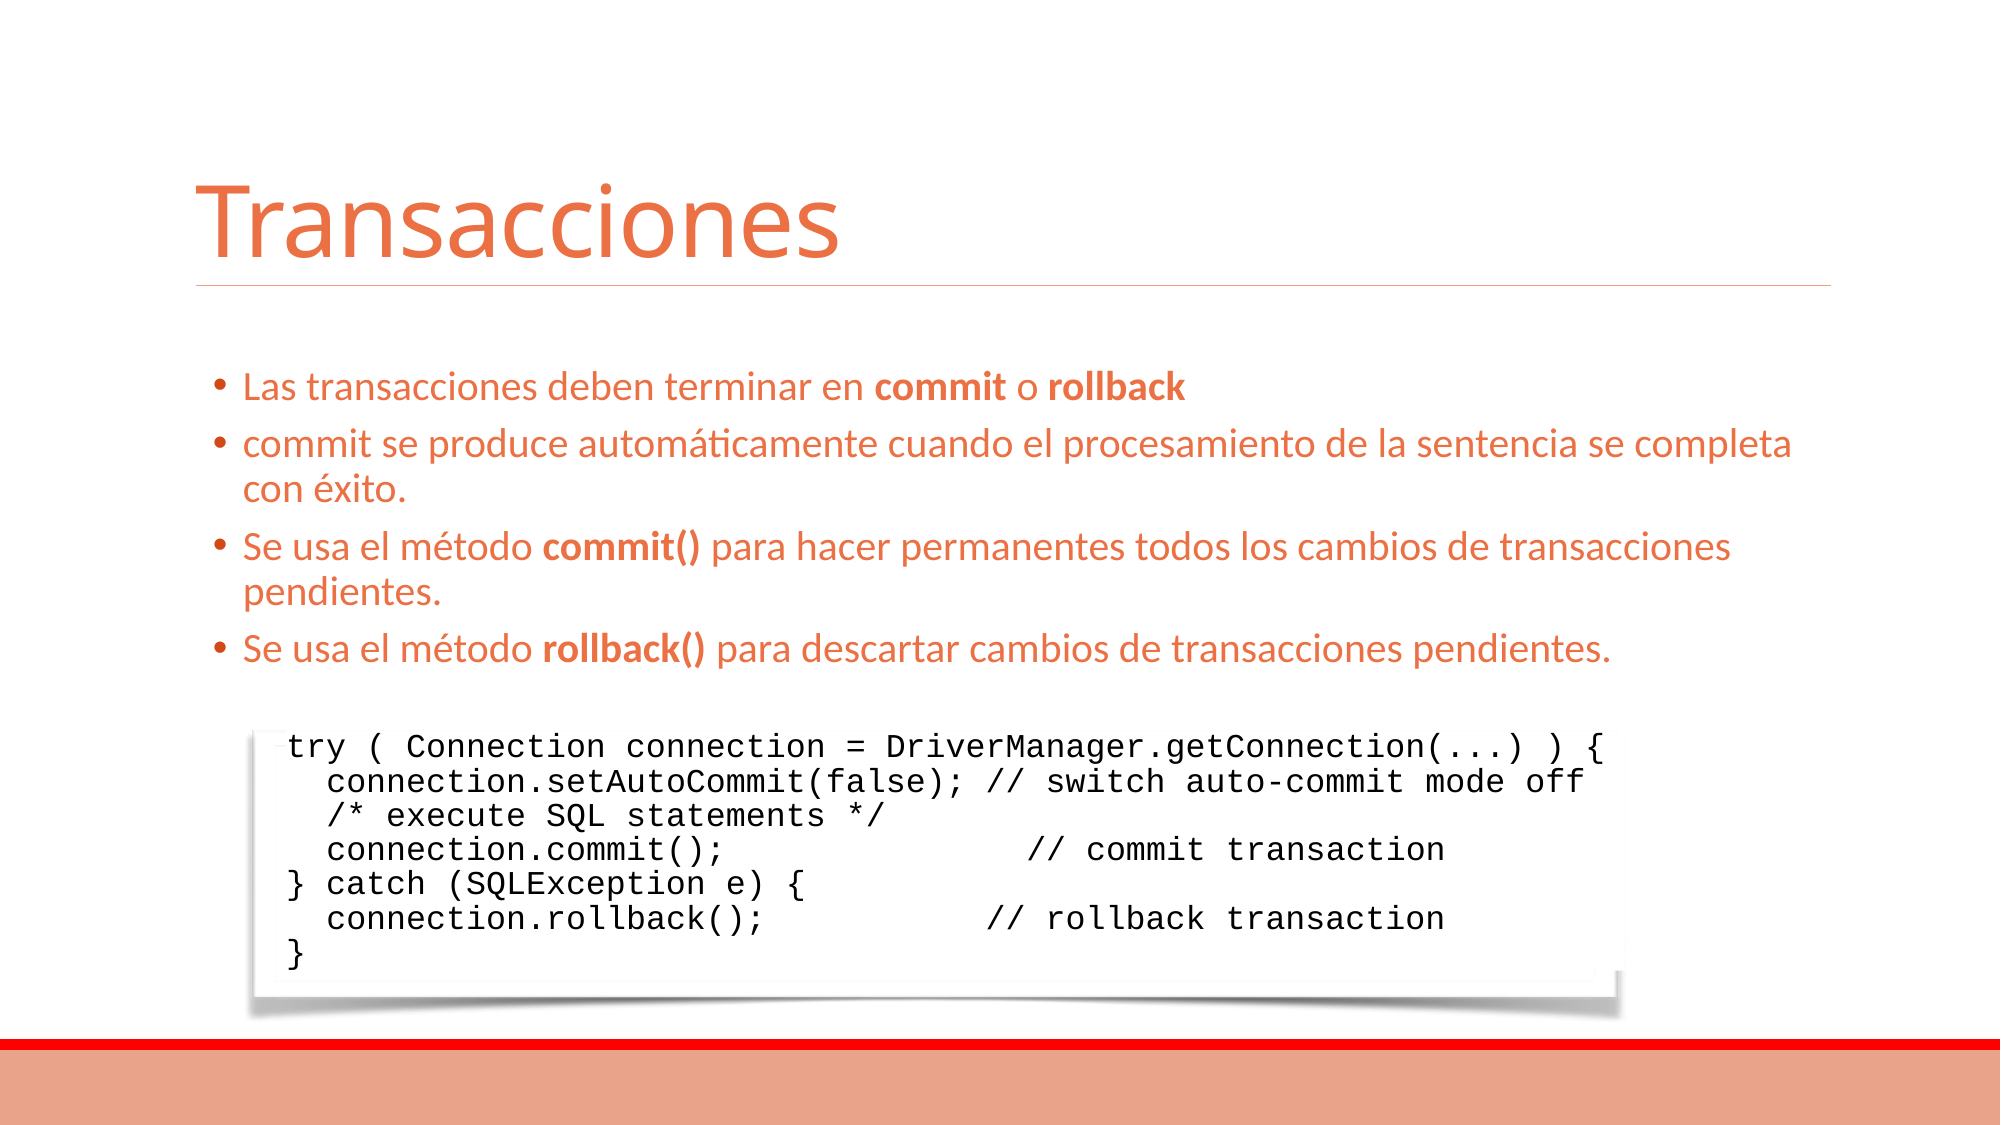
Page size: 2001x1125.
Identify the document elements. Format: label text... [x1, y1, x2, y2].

title Transacciones [180, 47, 1830, 285]
list Las transacciones deben terminar en commit o rollback commit se produce automáticamente cuando el procesamiento de la sentencia se completa con éxito. Se usa el método commit() para hacer permanentes todos los cambios de transacciones pendientes. Se usa el método rollback() para descartar cambios de transacciones pendientes. [180, 302, 1830, 963]
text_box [244, 729, 1627, 1024]
